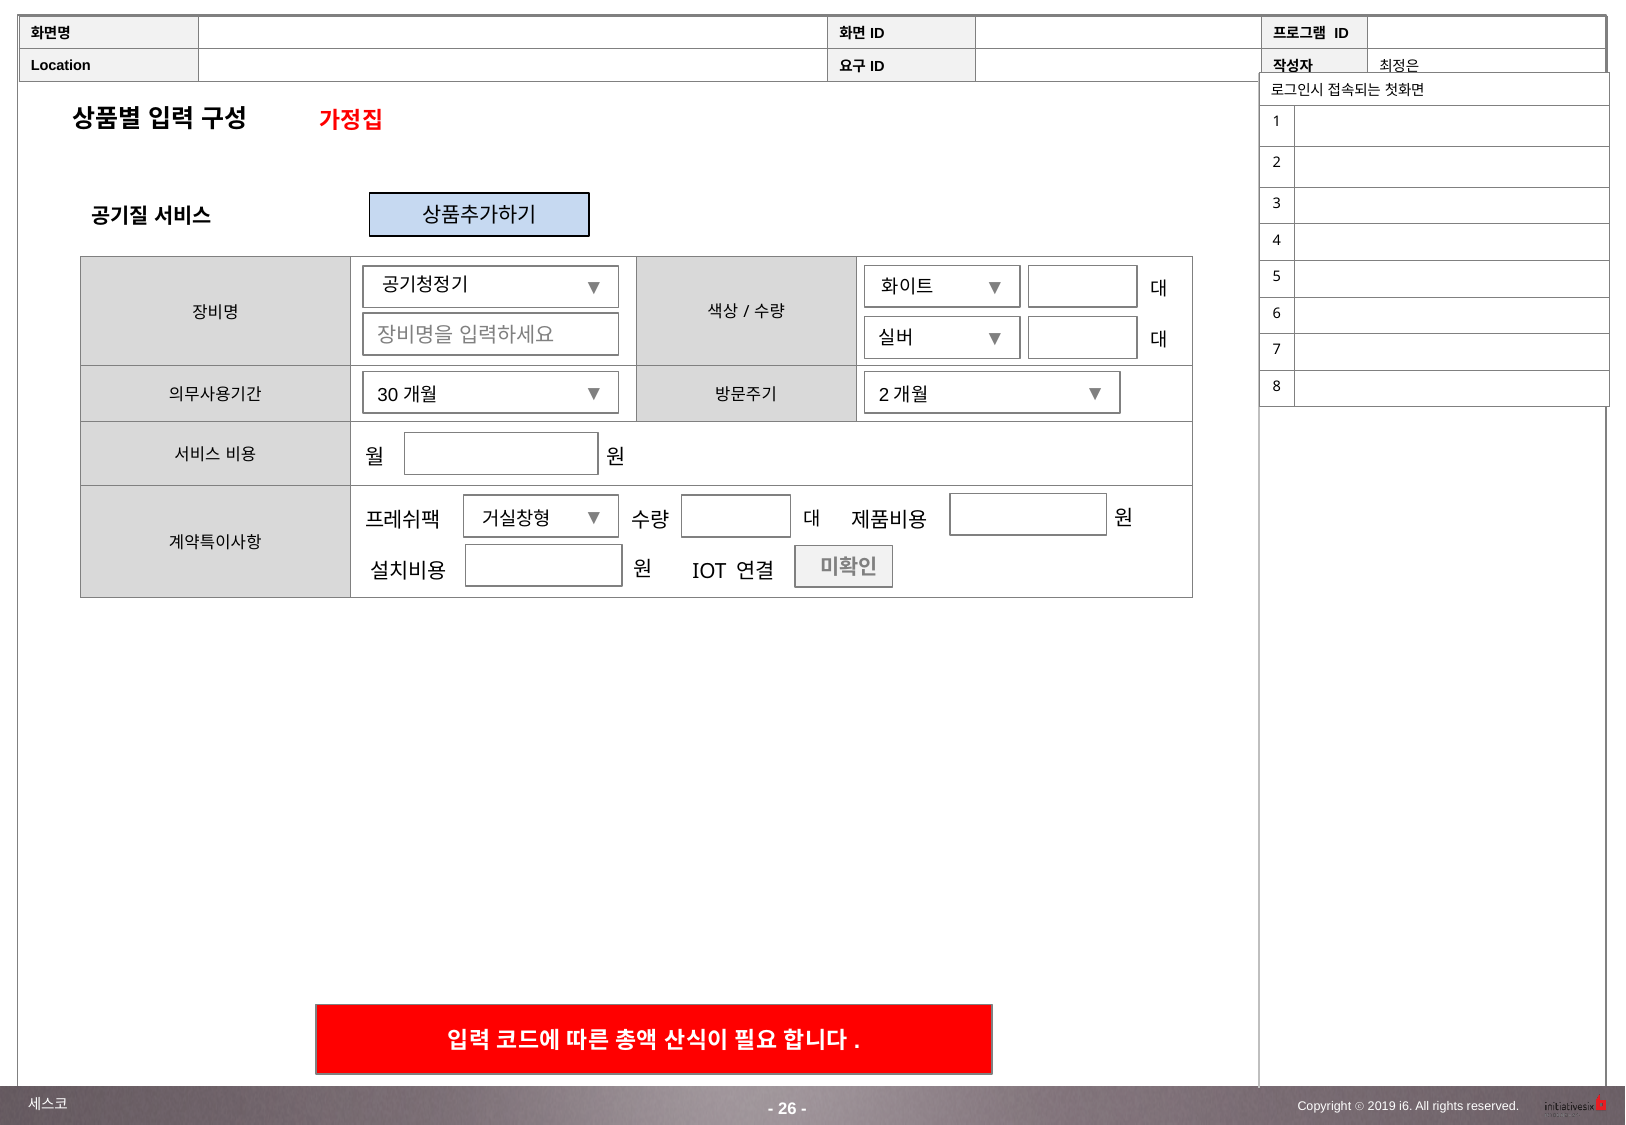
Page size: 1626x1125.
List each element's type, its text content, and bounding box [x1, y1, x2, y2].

table_header 로그인시 접속되는 첫화면 [1260, 73, 1609, 105]
text_box 2개월 [864, 375, 944, 413]
text_box 제품비용 [836, 487, 946, 540]
table_cell [1295, 224, 1609, 260]
table_header 색상/수량 [637, 257, 856, 365]
table_cell 6 [1260, 298, 1294, 333]
table_cell 의무사용기간 [81, 366, 350, 421]
text_box 수량 [616, 487, 733, 534]
text_box 가정집 [304, 97, 399, 141]
table_cell [1295, 298, 1609, 333]
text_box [349, 424, 671, 475]
text_box IOT 연결 [700, 538, 794, 591]
text_box 공기질 서비스 [76, 195, 227, 236]
text_box ▼ [361, 264, 621, 310]
text_box 입력 코드에 따른 총액 산식이 필요 합니다. [314, 1003, 994, 1076]
text_box [679, 493, 792, 538]
table_cell [857, 366, 1192, 421]
text_box 설치비용 [355, 538, 462, 591]
table_cell [1295, 371, 1609, 406]
table_cell [1295, 261, 1609, 297]
table_cell 4 [1260, 224, 1294, 260]
text_box 대 [788, 499, 836, 537]
table_cell [1295, 334, 1609, 370]
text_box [949, 484, 1179, 536]
table_cell [1295, 188, 1609, 223]
table_cell 1 [1260, 106, 1294, 146]
table_cell [1295, 147, 1609, 187]
text_box 상품추가하기 [369, 193, 590, 236]
table_cell 2 [1260, 147, 1294, 187]
table_header 장비명 [81, 257, 350, 365]
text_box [864, 265, 1184, 359]
text_box 거실창형 [467, 498, 566, 535]
text_box 30개월 [362, 375, 453, 413]
table_cell 7 [1260, 334, 1294, 370]
table_cell 3 [1260, 188, 1294, 223]
table_cell [351, 422, 1192, 485]
text_box 공기청정기 [367, 265, 484, 304]
table_cell 계약특이사항 [81, 486, 350, 597]
text_box 상품별 입력 구성 [57, 95, 263, 141]
table_header [857, 257, 1192, 365]
table_cell 8 [1260, 371, 1294, 406]
table_header [351, 257, 636, 365]
table_cell [351, 486, 1192, 597]
table_cell 5 [1260, 261, 1294, 297]
text_box ▼ [462, 493, 616, 537]
text_box ▼ [361, 369, 621, 415]
text_box ▼ [862, 369, 1122, 415]
picture [0, 1086, 1625, 1125]
table_cell 방문주기 [637, 366, 856, 421]
text_box 프레쉬팩 [350, 487, 467, 540]
text_box 미확인 [793, 543, 894, 589]
table_cell [351, 366, 636, 421]
table_cell 서비스 비용 [81, 422, 350, 485]
table_cell [1295, 106, 1609, 146]
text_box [465, 536, 698, 587]
text_box 장비명을 입력하세요 [361, 311, 621, 357]
